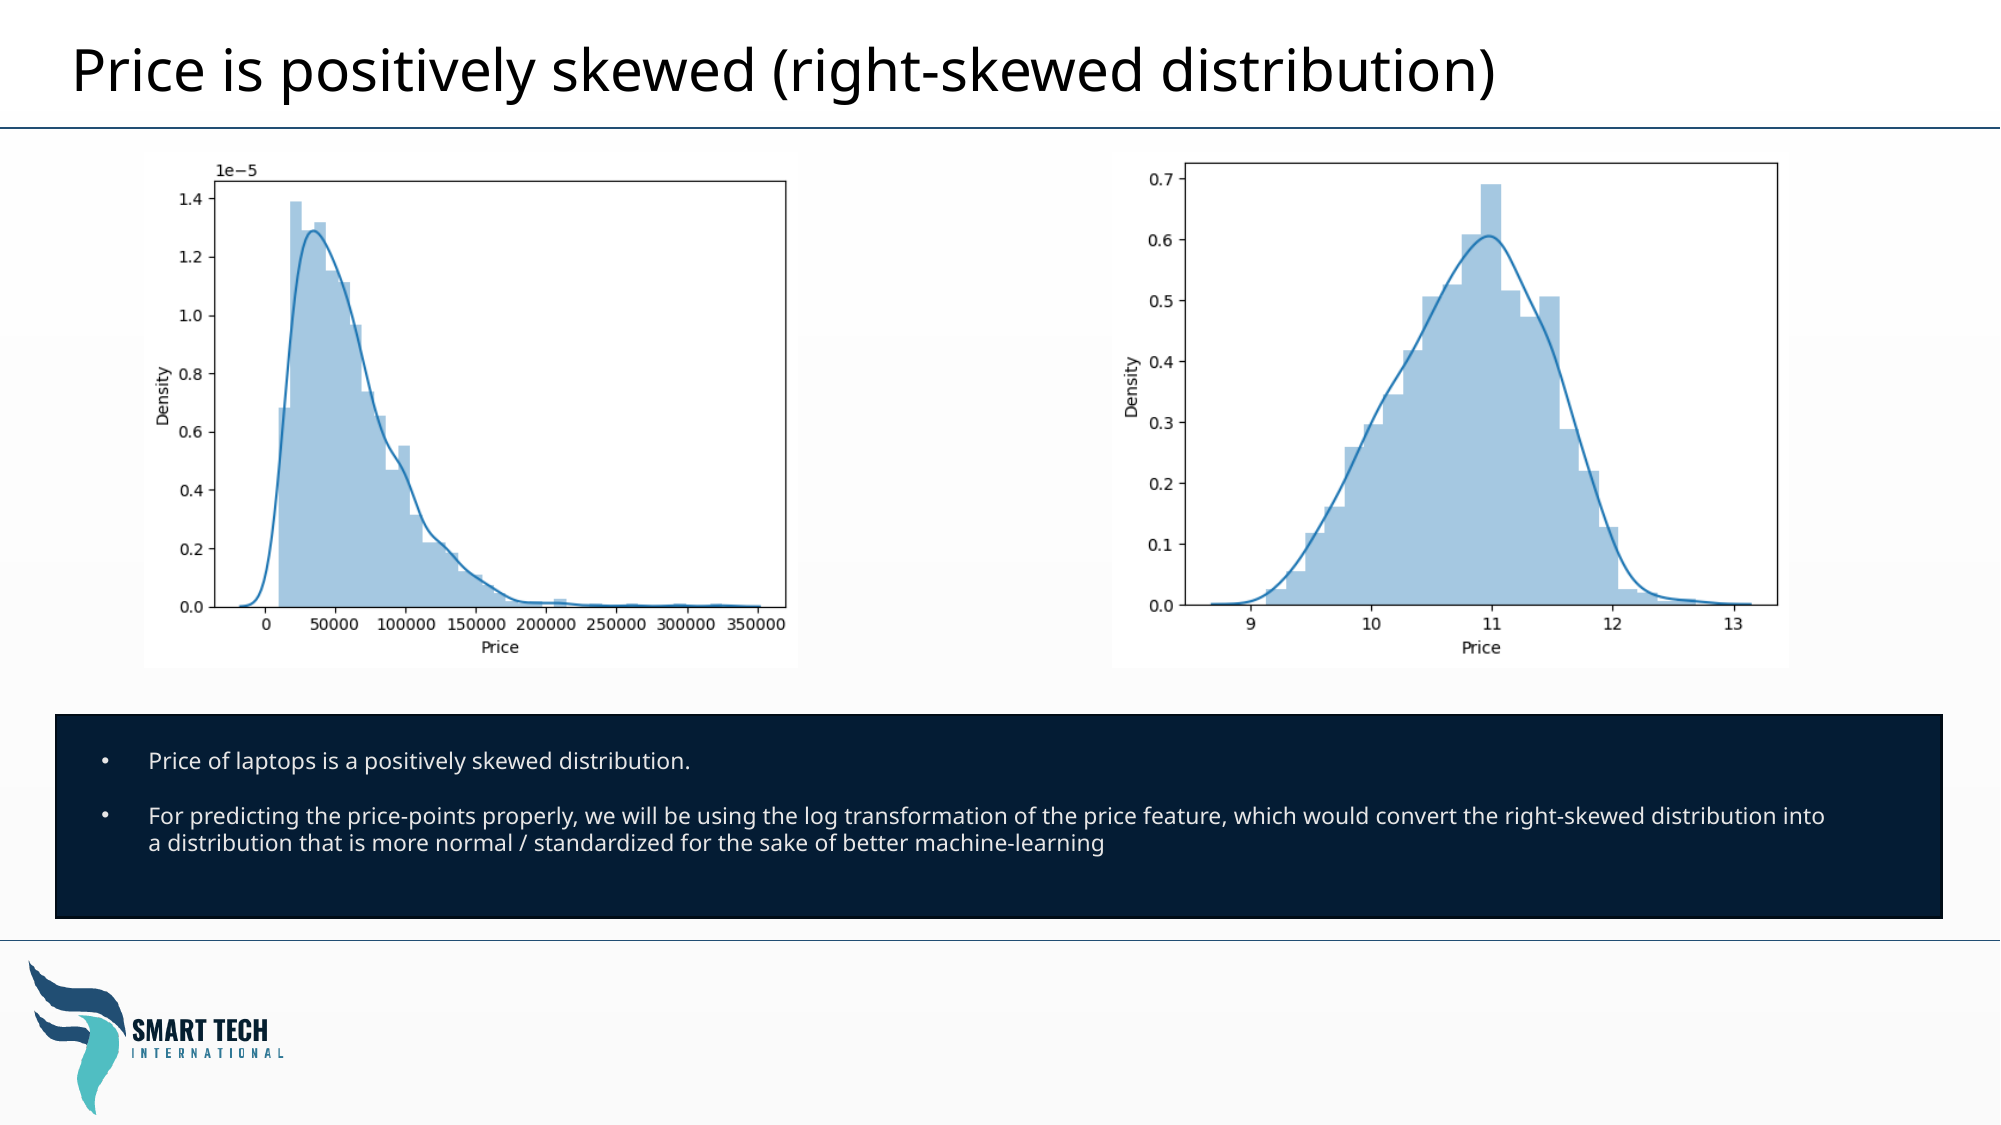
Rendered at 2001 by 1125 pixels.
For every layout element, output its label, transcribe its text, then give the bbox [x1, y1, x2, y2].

picture [144, 152, 798, 668]
picture [1112, 152, 1789, 668]
title Price is positively skewed (right-skewed distribution) [56, 30, 1942, 114]
picture [19, 955, 285, 1116]
text_box [55, 714, 1943, 919]
text_box Price of laptops is a positively skewed distribution. For predicting the price-points properly, we will be using the log transformation of the price feature, which would convert the right-skewed distribution into a distribution that is more normal / standardized for the sake of better machine-learning [86, 739, 1861, 864]
